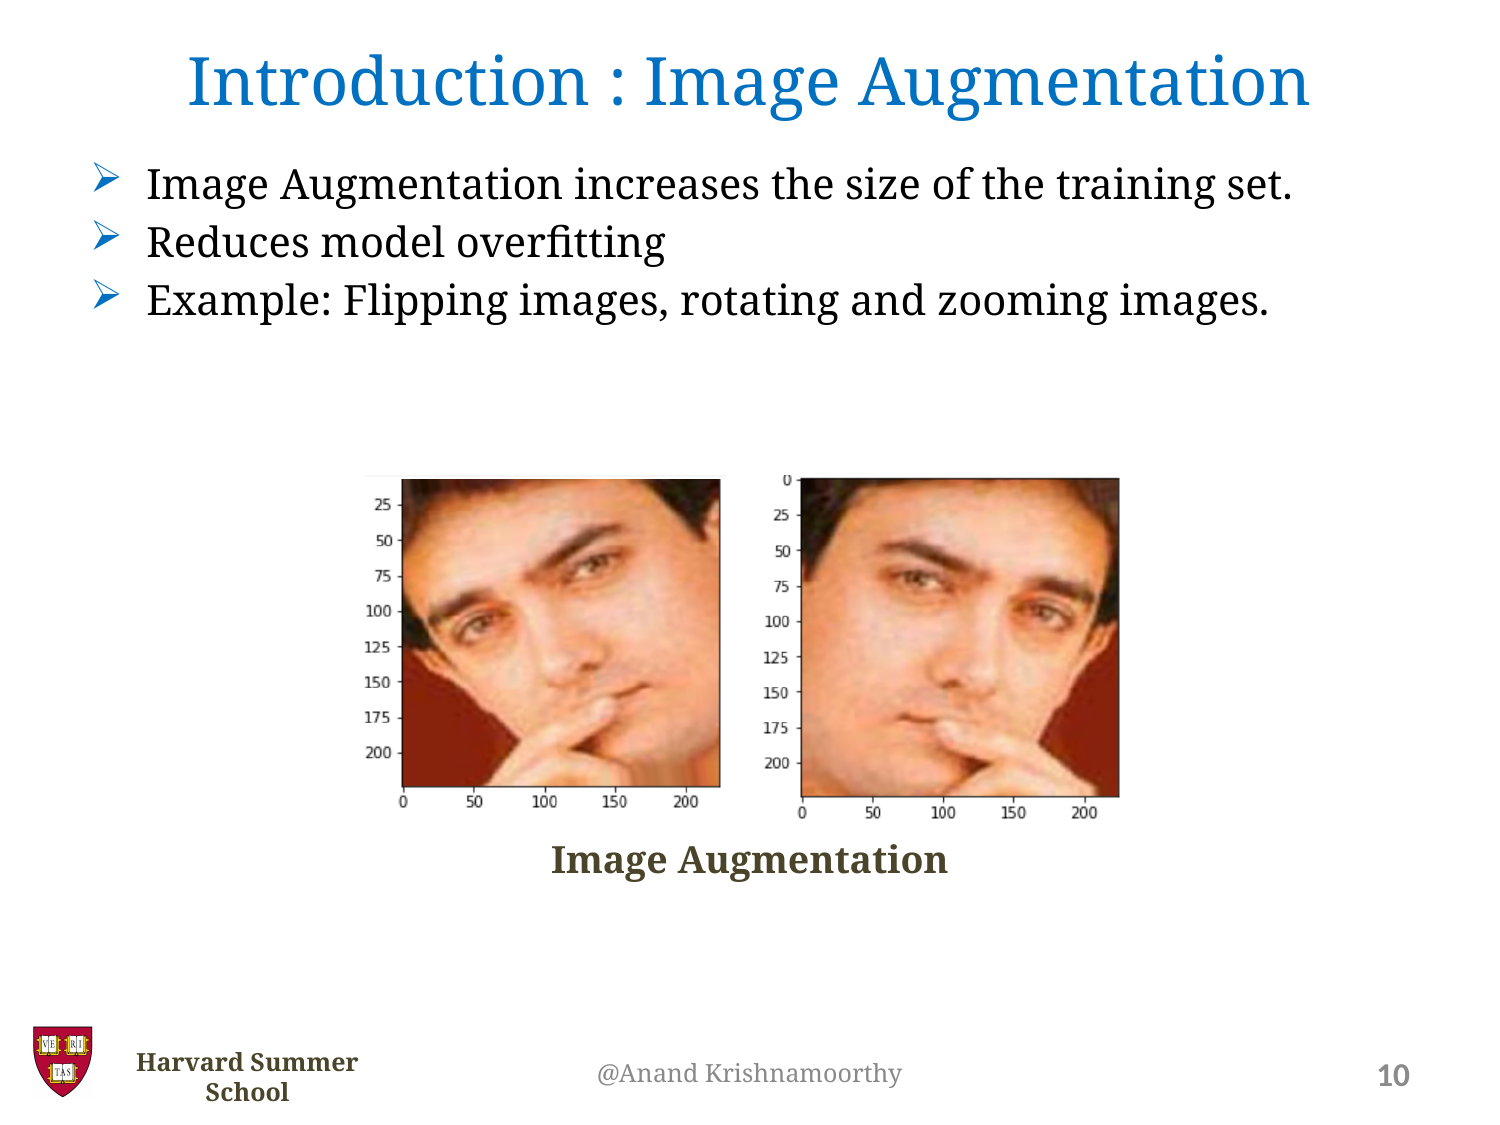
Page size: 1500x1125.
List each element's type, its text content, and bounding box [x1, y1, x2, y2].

list Image Augmentation increases the size of the training set. Reduces model overfitting Example: Flipping images, rotating and zooming images. [75, 149, 1425, 1025]
footer @Anand Krishnamoorthy [512, 1042, 988, 1103]
text_box Harvard Summer School [97, 1038, 398, 1114]
picture [31, 1024, 95, 1099]
text_box Image Augmentation [247, 828, 1253, 888]
slide_number 10 [1074, 1042, 1425, 1103]
title Introduction : Image Augmentation [75, 19, 1425, 138]
picture [363, 475, 1137, 829]
